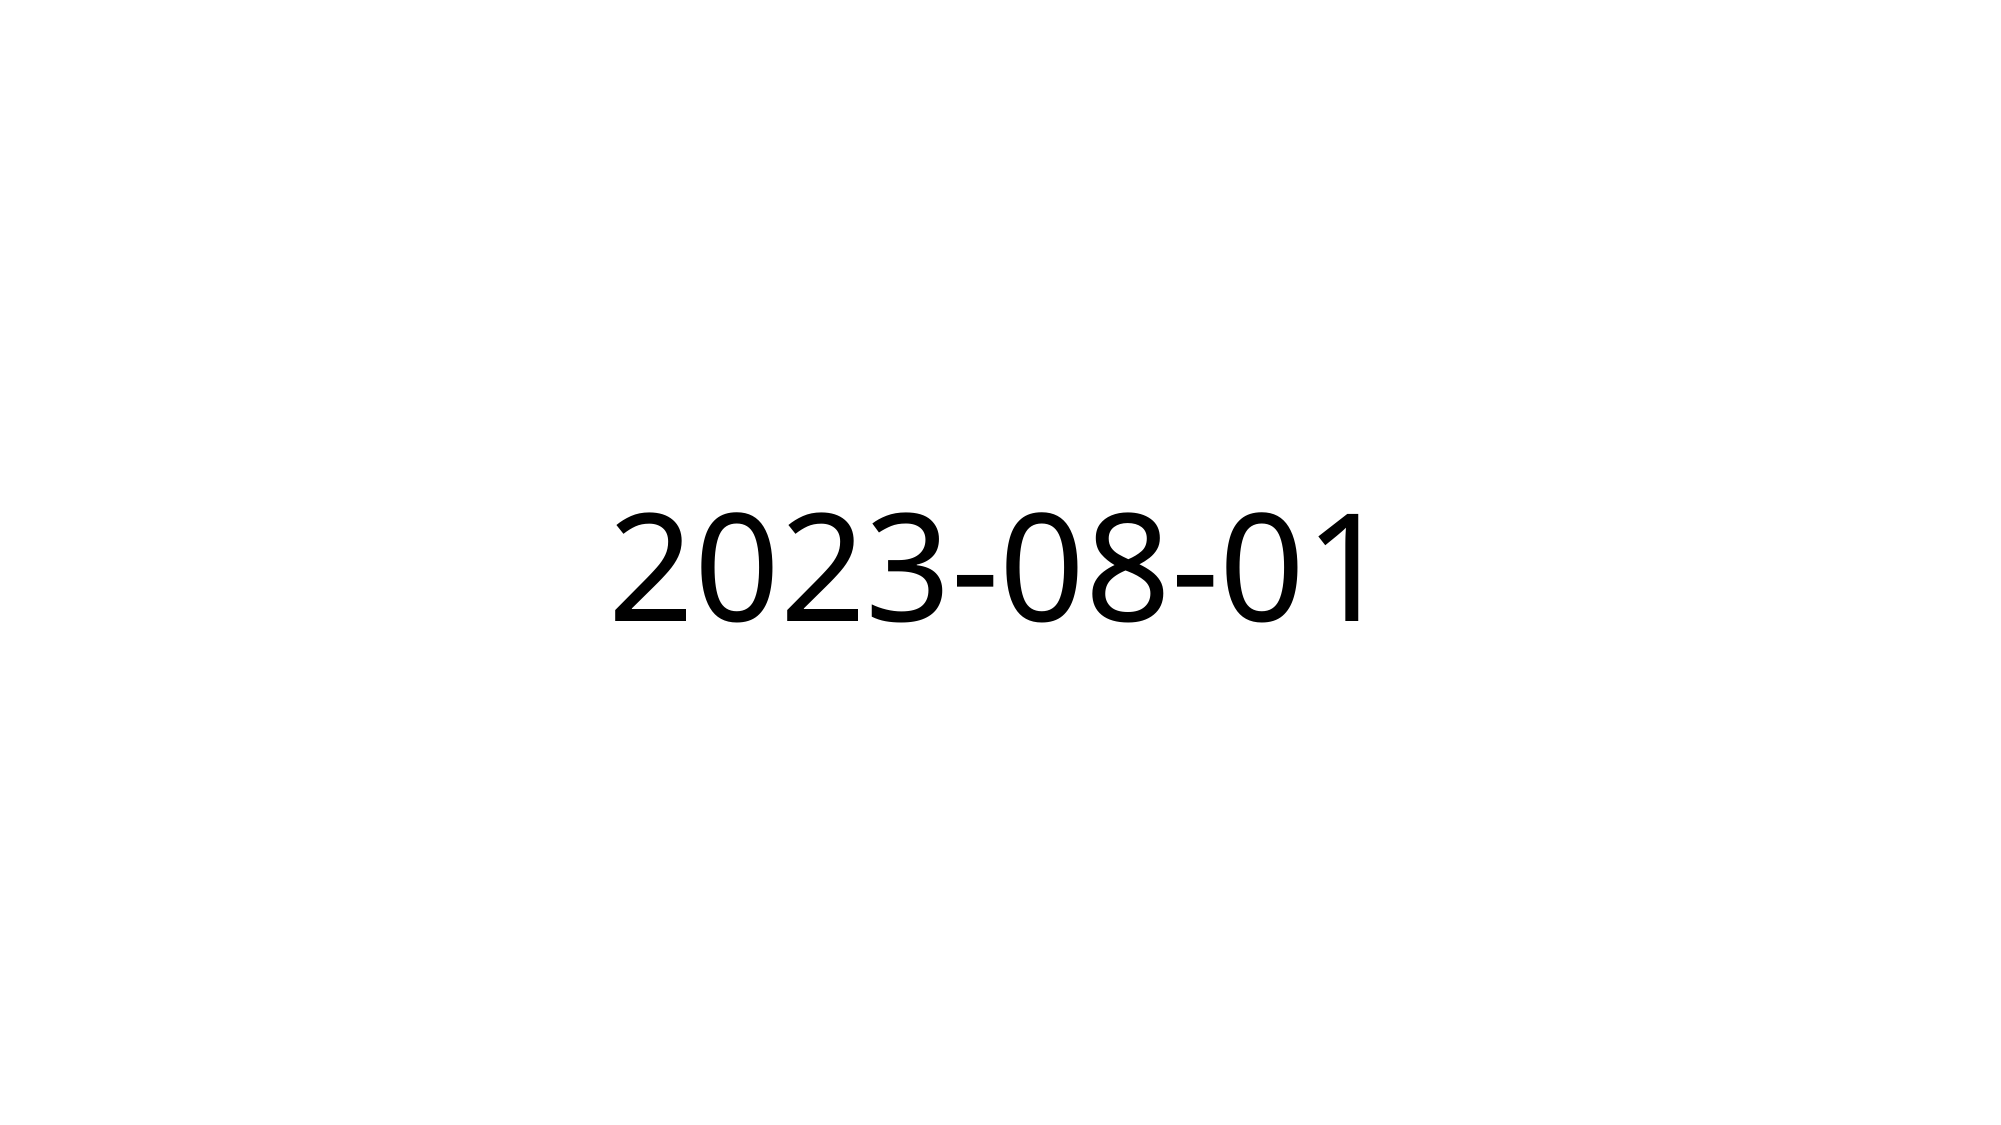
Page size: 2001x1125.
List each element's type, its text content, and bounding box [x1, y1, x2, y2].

text_box 2023-08-01 [593, 463, 1406, 659]
